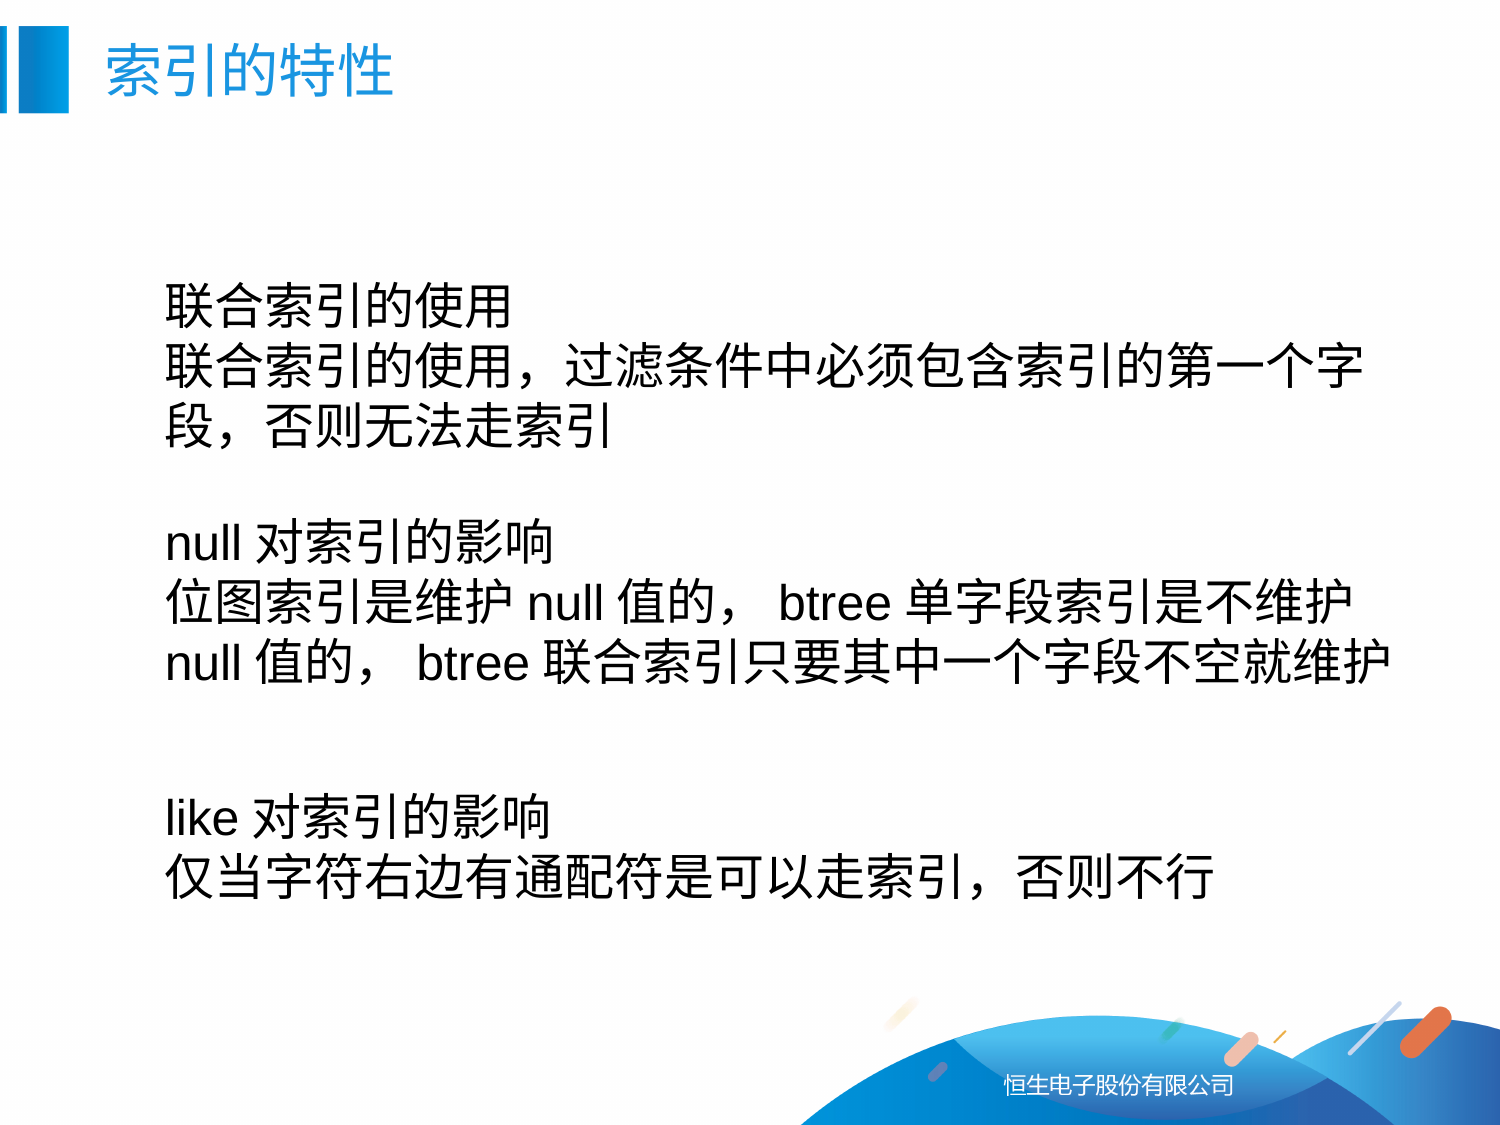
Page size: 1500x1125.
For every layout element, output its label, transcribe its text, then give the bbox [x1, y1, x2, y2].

picture [0, 0, 1500, 1125]
text_box like对索引的影响 仅当字符右边有通配符是可以走索引，否则不行 [149, 778, 1343, 913]
text_box 索引的特性 [89, 26, 705, 112]
text_box 联合索引的使用 联合索引的使用，过滤条件中必须包含索引的第一个字段，否则无法走索引 [149, 267, 1402, 462]
picture [929, 1063, 947, 1081]
text_box null对索引的影响 位图索引是维护null值的，btree单字段索引是不维护null值的，btree联合索引只要其中一个字段不空就维护 [150, 503, 1436, 699]
